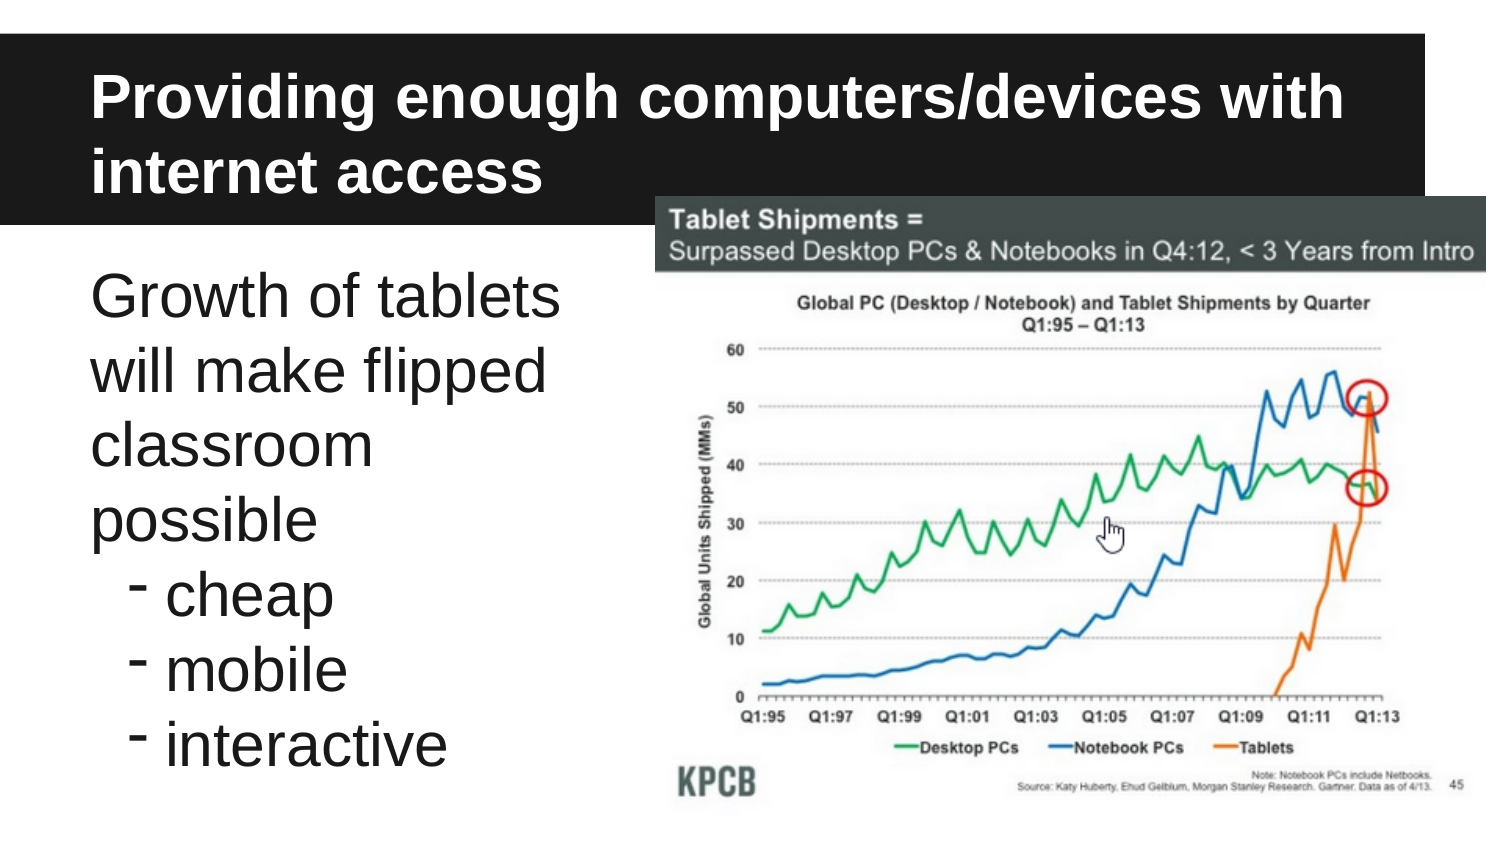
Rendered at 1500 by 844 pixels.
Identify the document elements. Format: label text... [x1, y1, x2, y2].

list Growth of tablets will make flipped classroom possible cheap mobile interactive [75, 239, 620, 808]
picture [655, 195, 1486, 817]
title Providing enough computers/devices with internet access [75, 33, 1425, 221]
